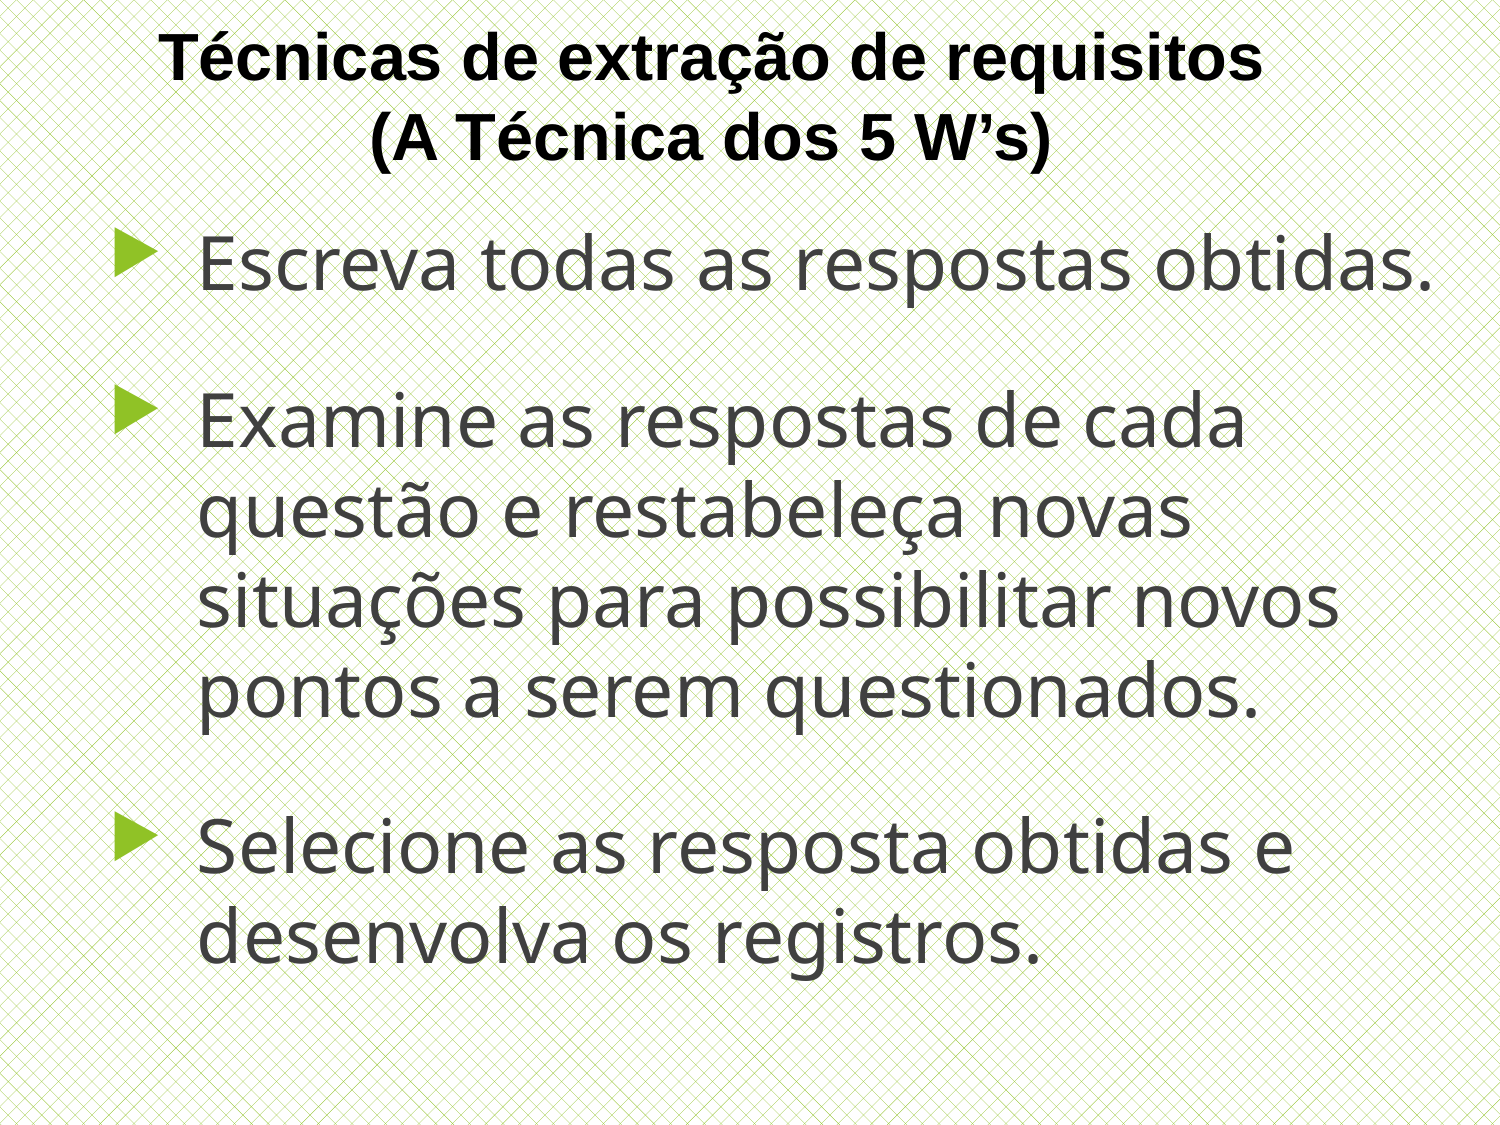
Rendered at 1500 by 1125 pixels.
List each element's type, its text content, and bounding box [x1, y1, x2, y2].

text_box Técnicas de extração de requisitos (A Técnica dos 5 W’s) [73, 54, 1349, 182]
list Escreva todas as respostas obtidas. Examine as respostas de cada questão e restabeleça novas situações para possibilitar novos pontos a serem questionados. Selecione as resposta obtidas e desenvolva os registros. [94, 208, 1500, 945]
slide_number 51 [1139, 1042, 1425, 1103]
